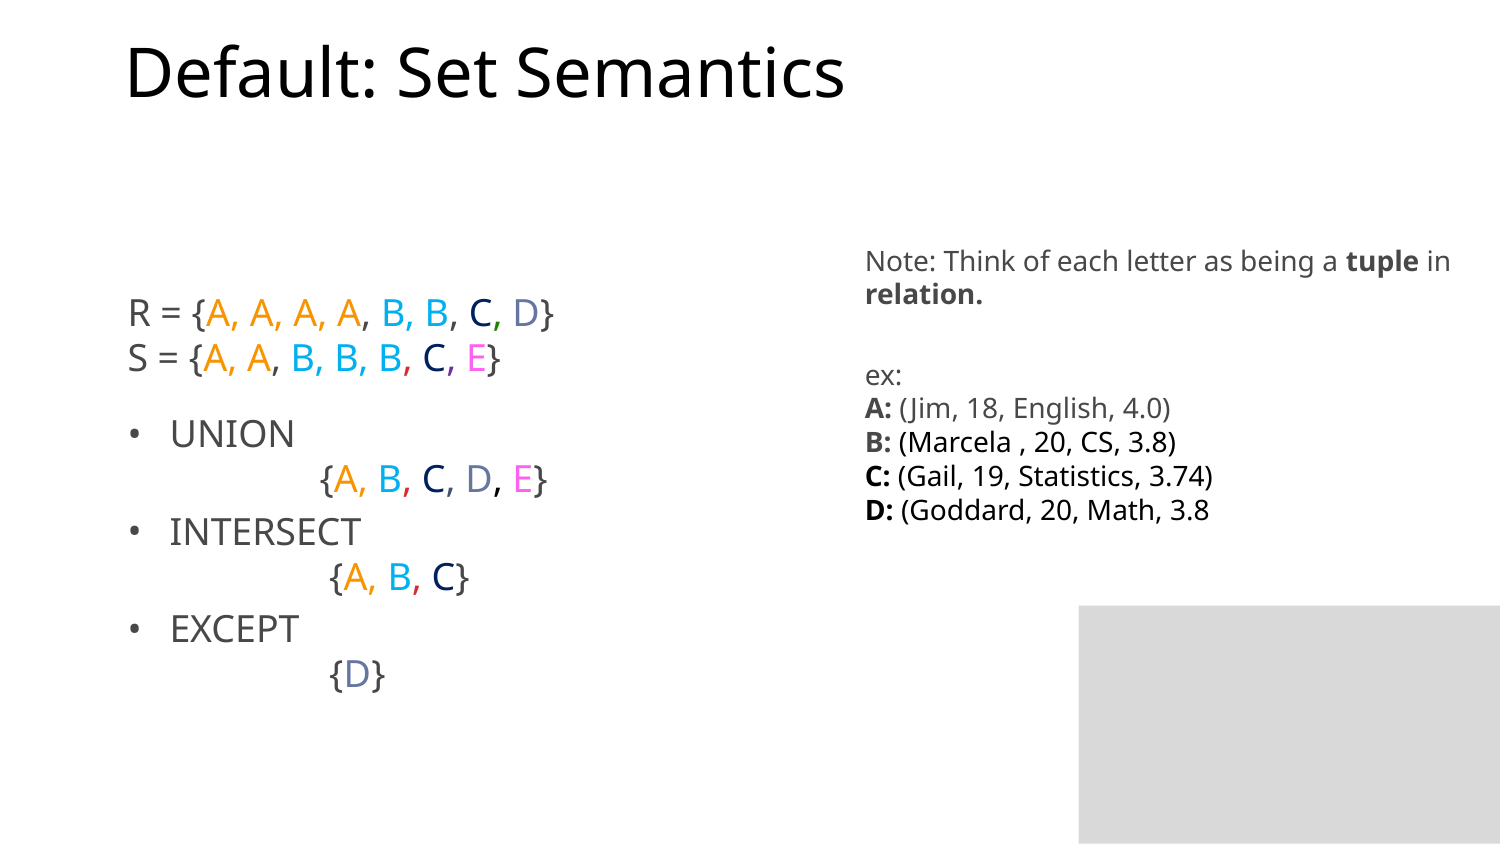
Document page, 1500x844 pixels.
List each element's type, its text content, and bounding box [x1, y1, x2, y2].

list Note: Think of each letter as being a tuple in relation. ex: A: (Jim, 18, English, 4.0) B: (Marcela , 20, CS, 3.8) C: (Gail, 19, Statistics, 3.74) D: (Goddard, 20, Math, 3.8 [849, 70, 1475, 699]
title Default: Set Semantics [112, 0, 1388, 141]
list R = {A, A, A, A, B, B, C, D} S = {A, A, B, B, B, C, E} UNION {A, B, C, D, E} INTERSECT {A, B, C} EXCEPT {D} [110, 176, 740, 808]
